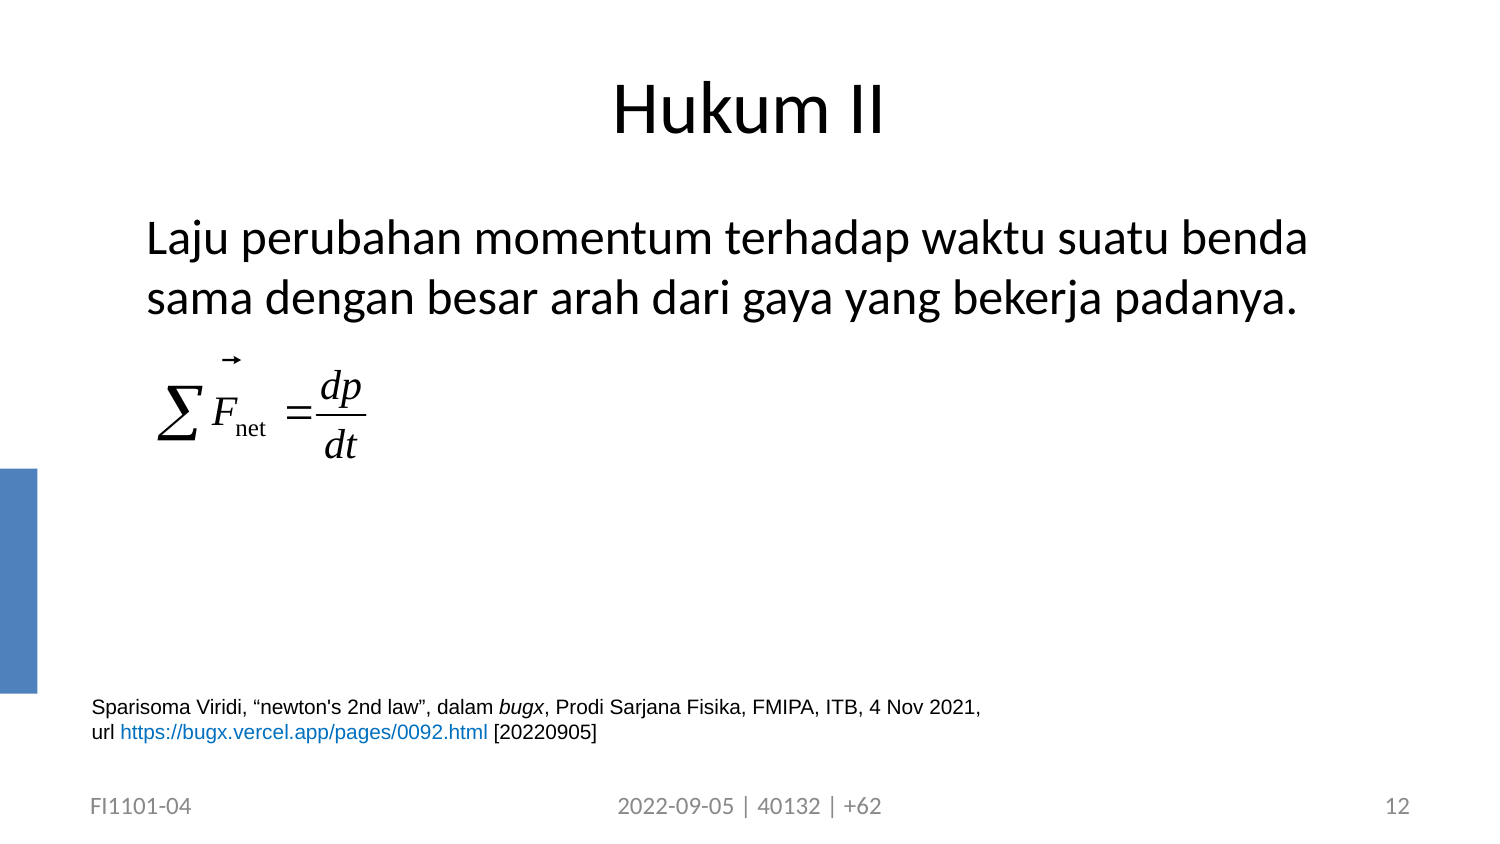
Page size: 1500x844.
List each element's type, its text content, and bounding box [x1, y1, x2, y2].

footer 2022-09-05 | 40132 | +62 [512, 782, 988, 827]
text_box Sparisoma Viridi, “newton's 2nd law”, dalam bugx, Prodi Sarjana Fisika, FMIPA, ITB, 4 Nov 2021, url https://bugx.vercel.app/pages/0092.html [20220905] [76, 686, 1425, 751]
list Laju perubahan momentum terhadap waktu suatu benda sama dengan besar arah dari gaya yang bekerja padanya. [74, 196, 1426, 754]
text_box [149, 354, 376, 472]
title Hukum II [74, 33, 1426, 175]
slide_number FI1101-04 [75, 782, 463, 827]
slide_number 12 [1074, 782, 1425, 827]
